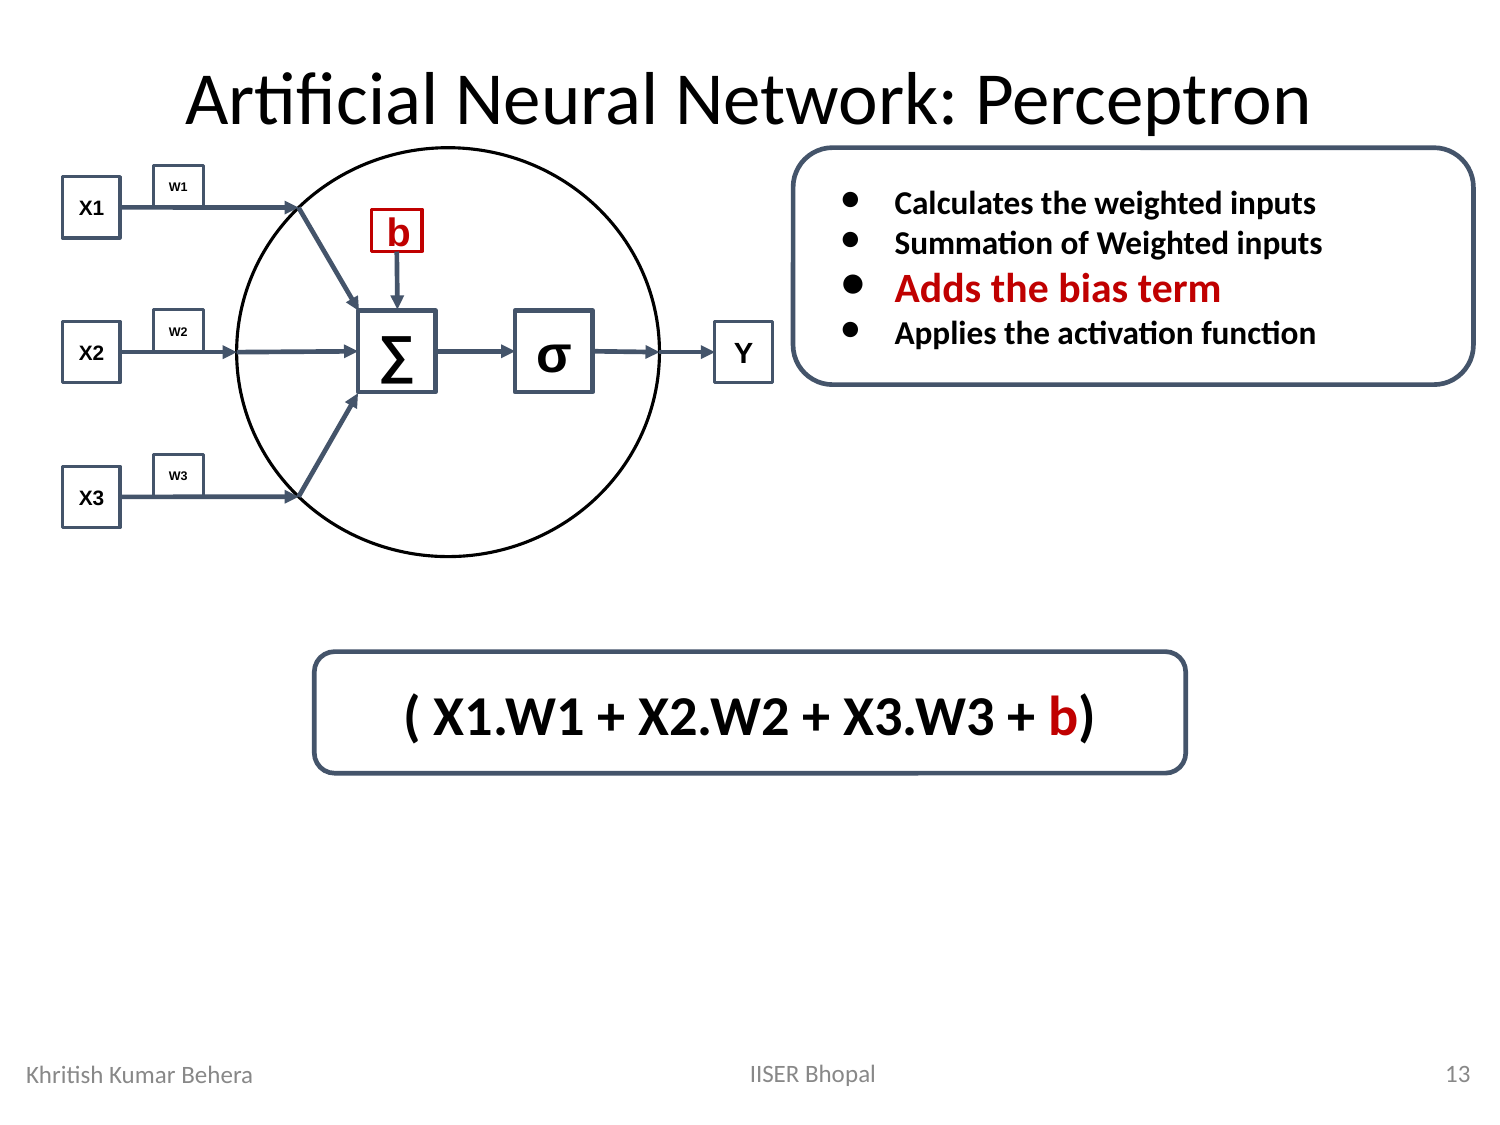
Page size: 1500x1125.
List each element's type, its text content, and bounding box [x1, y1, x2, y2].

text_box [298, 393, 359, 497]
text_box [298, 207, 360, 312]
text_box W3 [153, 454, 204, 495]
text_box Y [714, 321, 773, 383]
text_box [236, 361, 357, 492]
text_box [308, 358, 660, 557]
text_box Artificial Neural Network: Perceptron [10, 41, 1488, 147]
text_box W1 [153, 165, 204, 206]
text_box σ [515, 310, 593, 392]
footer IISER Bhopal [559, 1042, 1067, 1103]
text_box Khritish Kumar Behera [11, 1043, 518, 1104]
slide_number 13 [1148, 1042, 1486, 1103]
text_box X3 [62, 466, 121, 528]
text_box W2 [153, 309, 204, 351]
text_box ( X1.W1 + X2.W2 + X3.W3 + b) [314, 651, 1186, 774]
text_box X1 [62, 176, 121, 238]
text_box [300, 147, 660, 350]
text_box Calculates the weighted inputs Summation of Weighted inputs Adds the bias term Applies the activation function [793, 147, 1474, 385]
text_box [236, 215, 357, 350]
text_box ∑ [357, 310, 436, 392]
text_box b [371, 209, 423, 252]
text_box X2 [62, 321, 121, 383]
